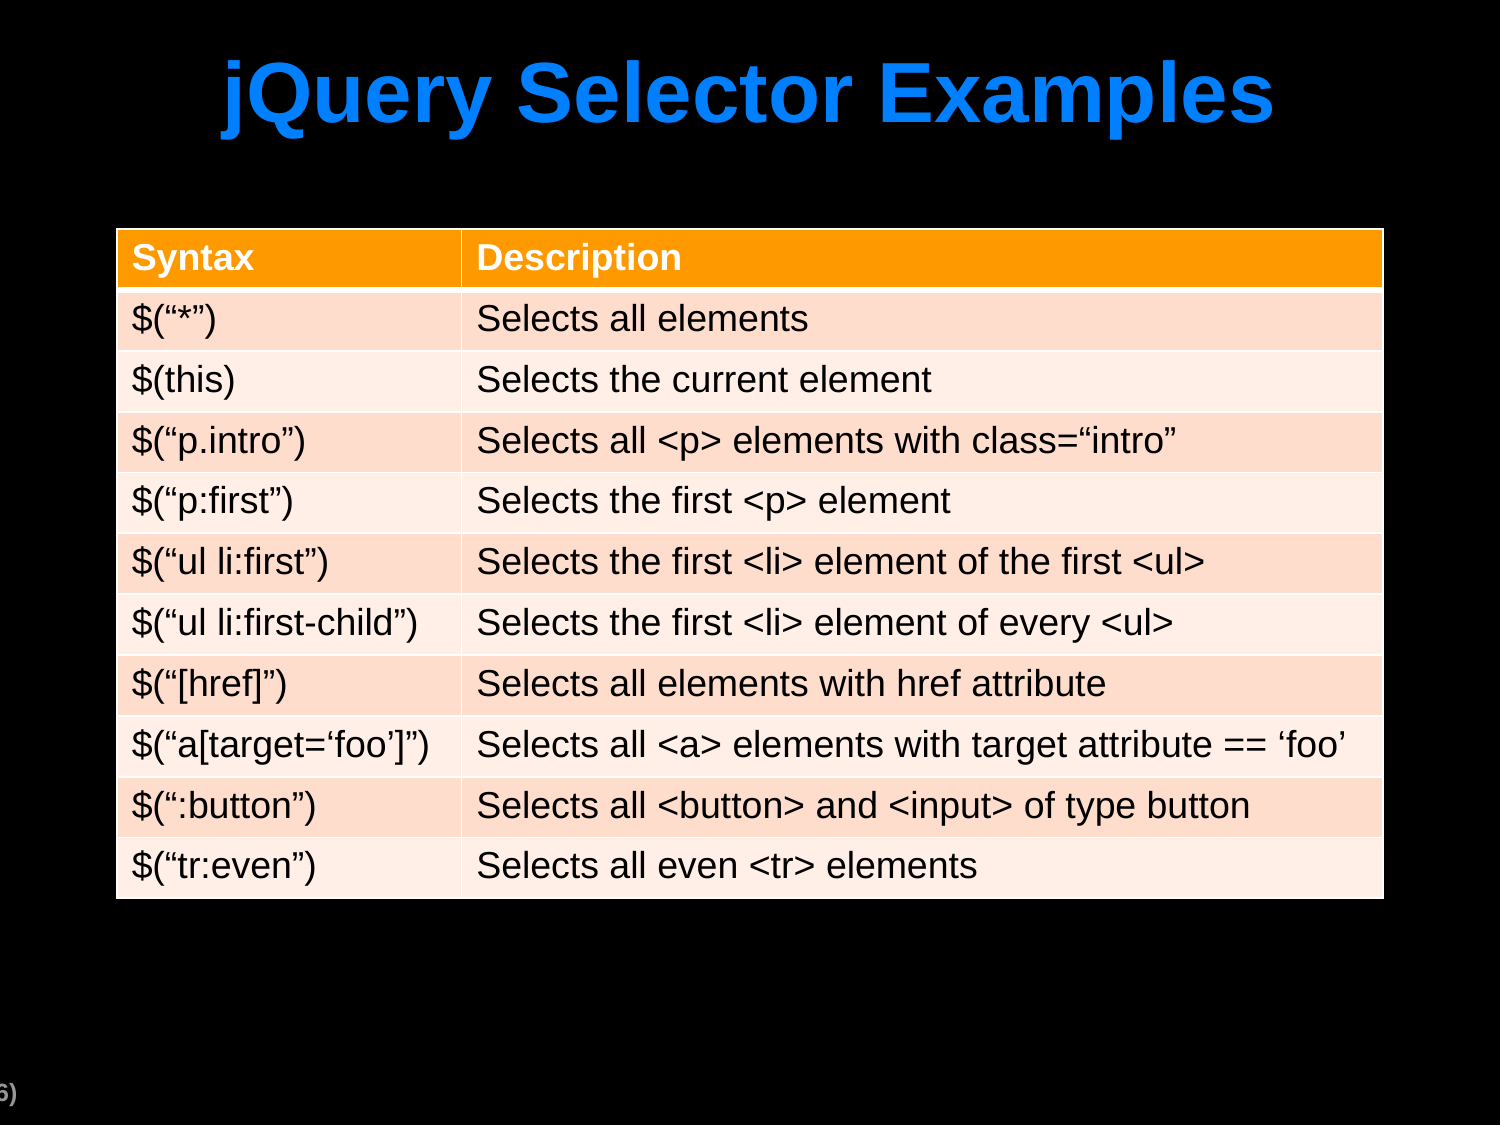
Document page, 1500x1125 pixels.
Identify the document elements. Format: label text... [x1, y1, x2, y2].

table_cell $(“a[target=‘foo’]”) [118, 717, 461, 776]
table_cell Selects the first <p> element [462, 473, 1382, 532]
title jQuery Selector Examples [0, 24, 1500, 166]
table_cell Selects all elements with href attribute [462, 656, 1382, 715]
table_cell Selects all <a> elements with target attribute == ‘foo’ [462, 717, 1382, 776]
table_cell Selects the current element [462, 352, 1382, 411]
table_cell $(“ul li:first”) [118, 534, 461, 593]
table_cell $(“:button”) [118, 778, 461, 837]
table_cell $(this) [118, 352, 461, 411]
table_cell Selects the first <li> element of every <ul> [462, 595, 1382, 654]
table_cell Selects the first <li> element of the first <ul> [462, 534, 1382, 593]
table_cell $(“tr:even”) [118, 838, 461, 897]
table_cell $(“*”) [118, 293, 461, 350]
table_header Syntax [118, 230, 461, 287]
table_cell Selects all even <tr> elements [462, 838, 1382, 897]
table_cell $(“p.intro”) [118, 413, 461, 472]
table_cell Selects all <button> and <input> of type button [462, 778, 1382, 837]
table_cell Selects all <p> elements with class=“intro” [462, 413, 1382, 472]
table_cell $(“[href]”) [118, 656, 461, 715]
table_cell $(“p:first”) [118, 473, 461, 532]
table_cell Selects all elements [462, 293, 1382, 350]
table_header Description [462, 230, 1382, 287]
table_cell $(“ul li:first-child”) [118, 595, 461, 654]
